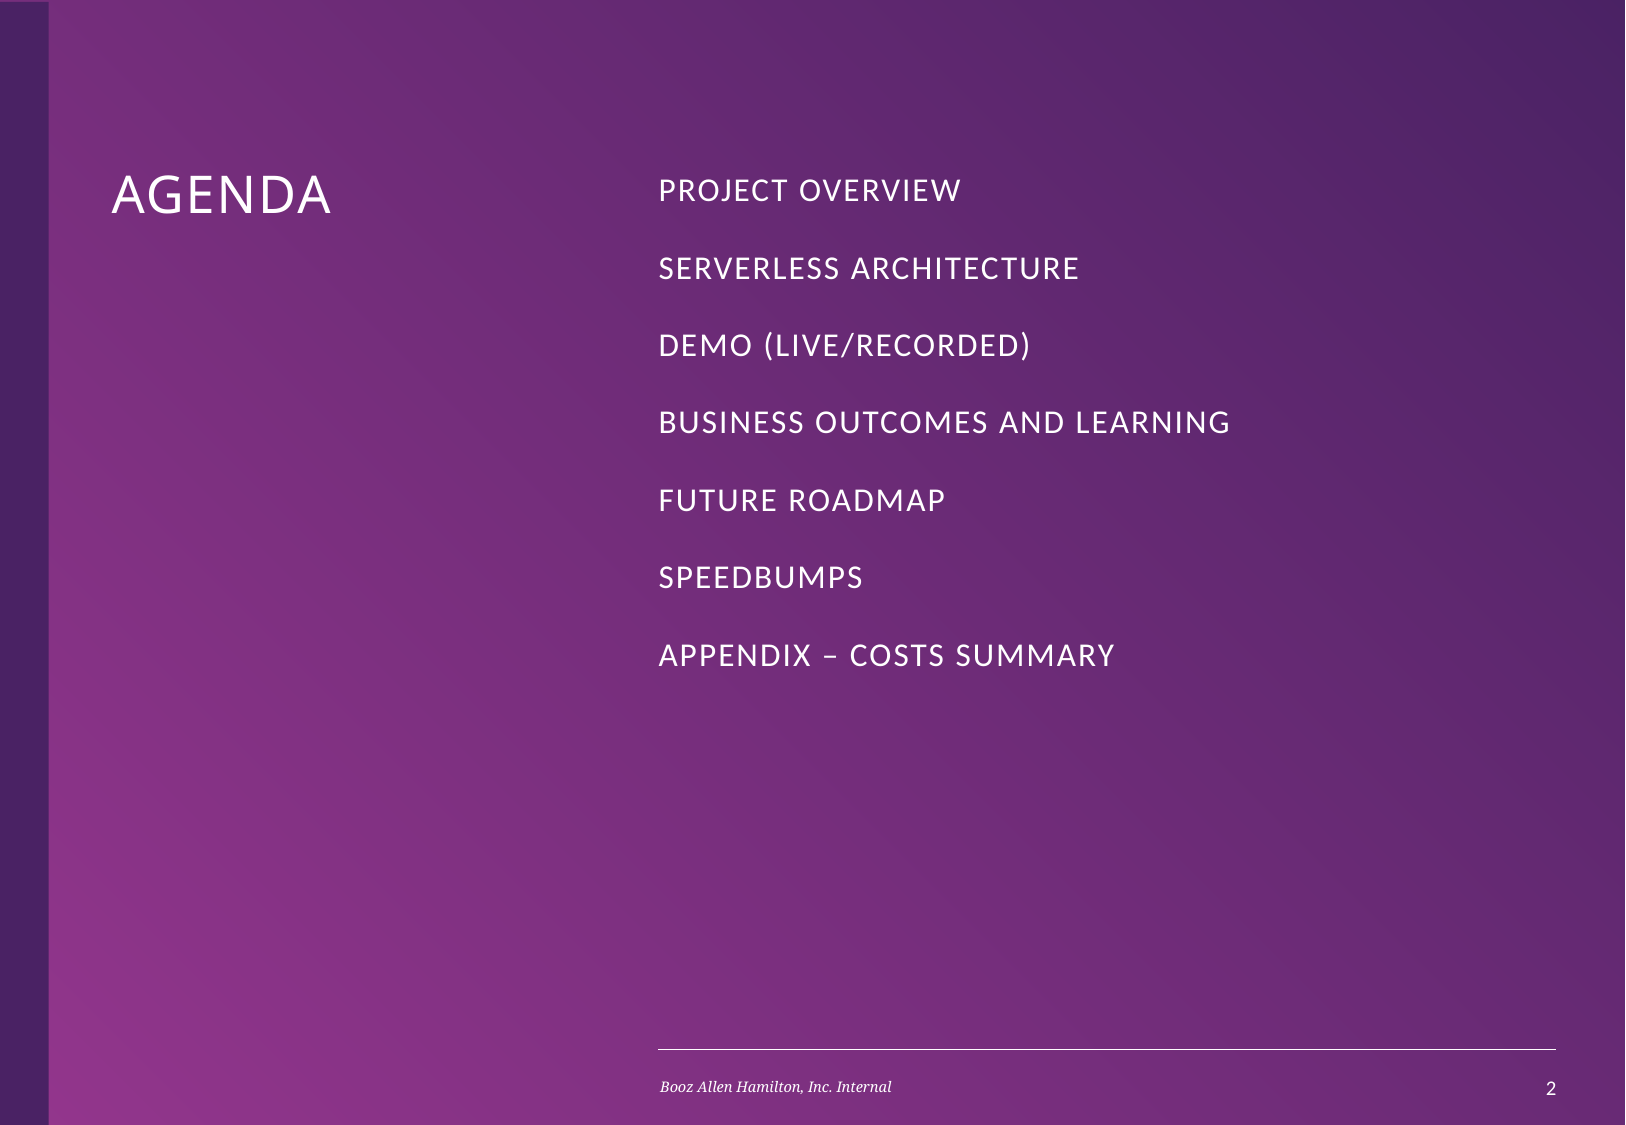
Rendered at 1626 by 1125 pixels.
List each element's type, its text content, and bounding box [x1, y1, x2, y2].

list Project overview Serverless architecture Demo (live/recorded) Business outcomes and learning Future roadmap Speedbumps Appendix – costs summary [658, 168, 1557, 1014]
title agenda [111, 168, 549, 386]
footer Booz Allen Hamilton, Inc. Internal [658, 1050, 1475, 1125]
